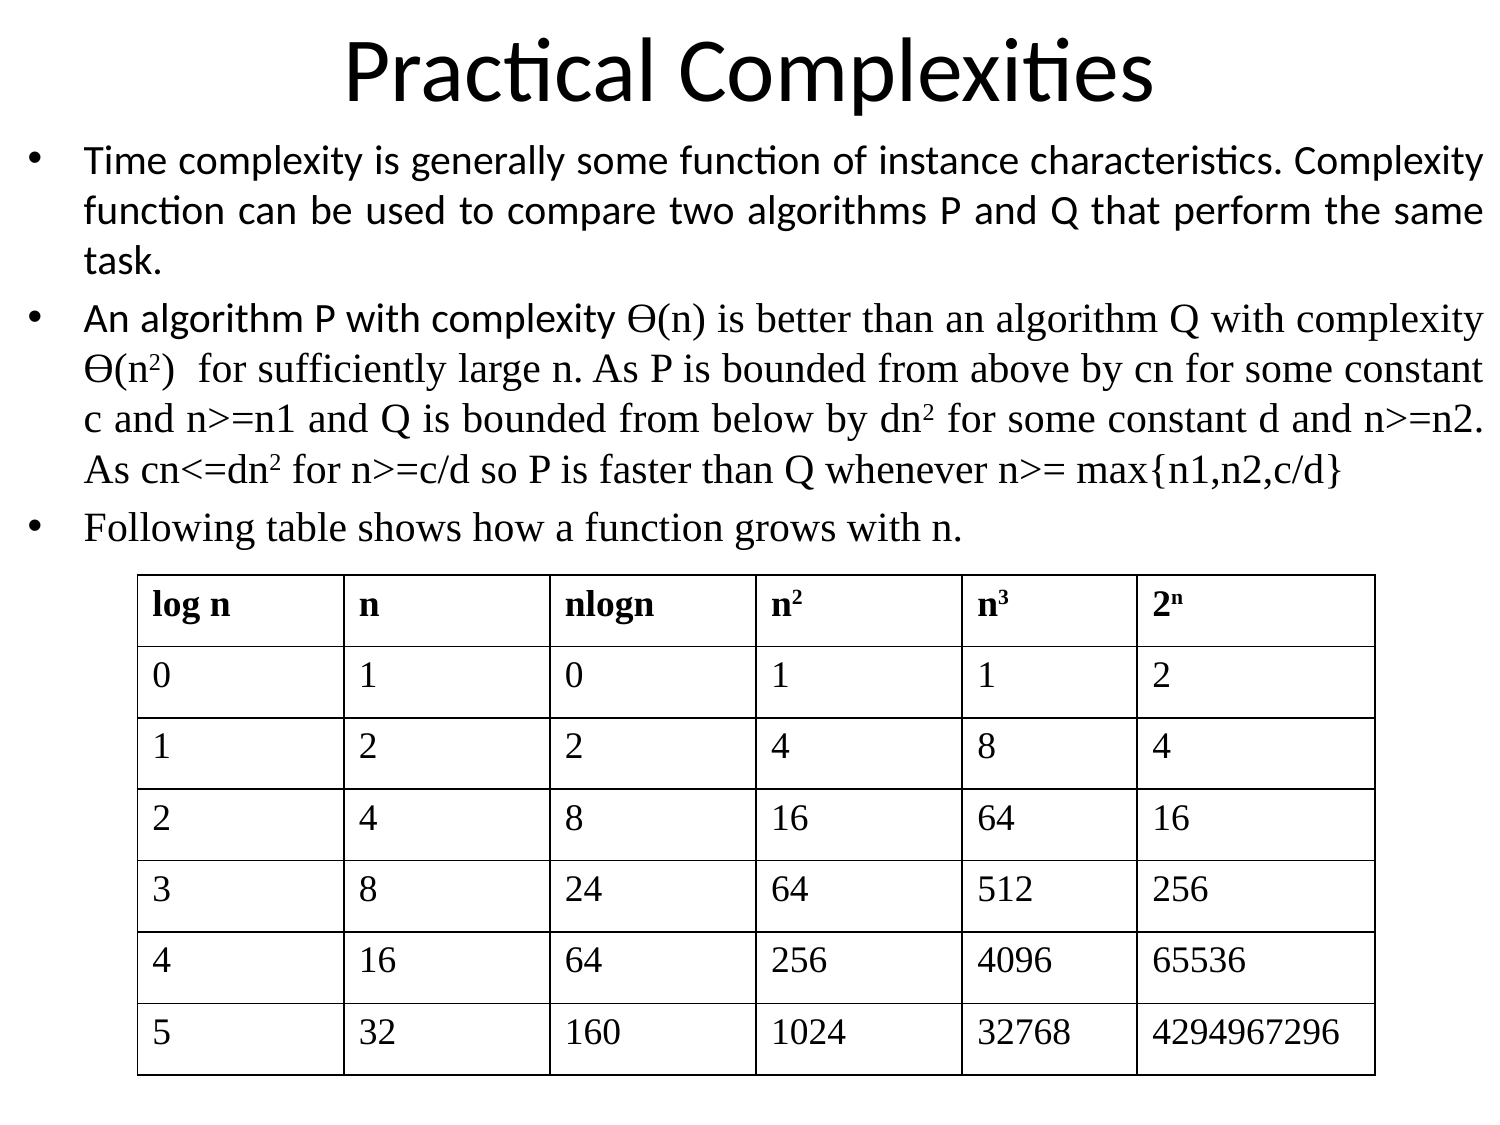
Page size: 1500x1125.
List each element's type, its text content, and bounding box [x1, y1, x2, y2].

list Time complexity is generally some function of instance characteristics. Complexity function can be used to compare two algorithms P and Q that perform the same task. An algorithm P with complexity Ө(n) is better than an algorithm Q with complexity Ө(n2) for sufficiently large n. As P is bounded from above by cn for some constant c and n>=n1 and Q is bounded from below by dn2 for some constant d and n>=n2. As cn<=dn2 for n>=c/d so P is faster than Q whenever n>= max{n1,n2,c/d} Following table shows how a function grows with n. [12, 125, 1500, 1100]
table_cell 65536 [1138, 933, 1374, 1003]
table_cell 4096 [963, 933, 1136, 1003]
table_cell 1 [345, 647, 549, 717]
table_cell 8 [963, 719, 1136, 788]
table_cell 0 [138, 647, 343, 717]
table_cell 24 [551, 861, 755, 931]
table_cell 1 [757, 647, 961, 717]
table_cell 160 [551, 1004, 755, 1074]
table_cell 16 [1138, 790, 1374, 860]
table_cell 64 [963, 790, 1136, 860]
table_cell 512 [963, 861, 1136, 931]
table_cell 1 [963, 647, 1136, 717]
table_cell 2 [138, 790, 343, 860]
table_header n2 [757, 576, 961, 646]
table_cell 5 [138, 1004, 343, 1074]
table_cell 32 [345, 1004, 549, 1074]
table_cell 8 [345, 861, 549, 931]
table_cell 2 [551, 719, 755, 788]
table_cell 16 [757, 790, 961, 860]
table_header n [345, 576, 549, 646]
table_cell 4 [757, 719, 961, 788]
table_cell 4294967296 [1138, 1004, 1374, 1074]
table_header n3 [963, 576, 1136, 646]
title Practical Complexities [75, 0, 1425, 125]
table_cell 256 [1138, 861, 1374, 931]
table_header nlogn [551, 576, 755, 646]
table_cell 3 [138, 861, 343, 931]
table_cell 4 [138, 933, 343, 1003]
table_cell 2 [1138, 647, 1374, 717]
table_cell 1 [138, 719, 343, 788]
table_cell 1024 [757, 1004, 961, 1074]
table_cell 2 [345, 719, 549, 788]
table_cell 16 [345, 933, 549, 1003]
table_cell 8 [551, 790, 755, 860]
table_header 2n [1138, 576, 1374, 646]
table_cell 4 [345, 790, 549, 860]
table_cell 4 [1138, 719, 1374, 788]
table_cell 64 [551, 933, 755, 1003]
table_cell 0 [551, 647, 755, 717]
table_cell 32768 [963, 1004, 1136, 1074]
table_cell 256 [757, 933, 961, 1003]
table_cell 64 [757, 861, 961, 931]
table_header log n [138, 576, 343, 646]
